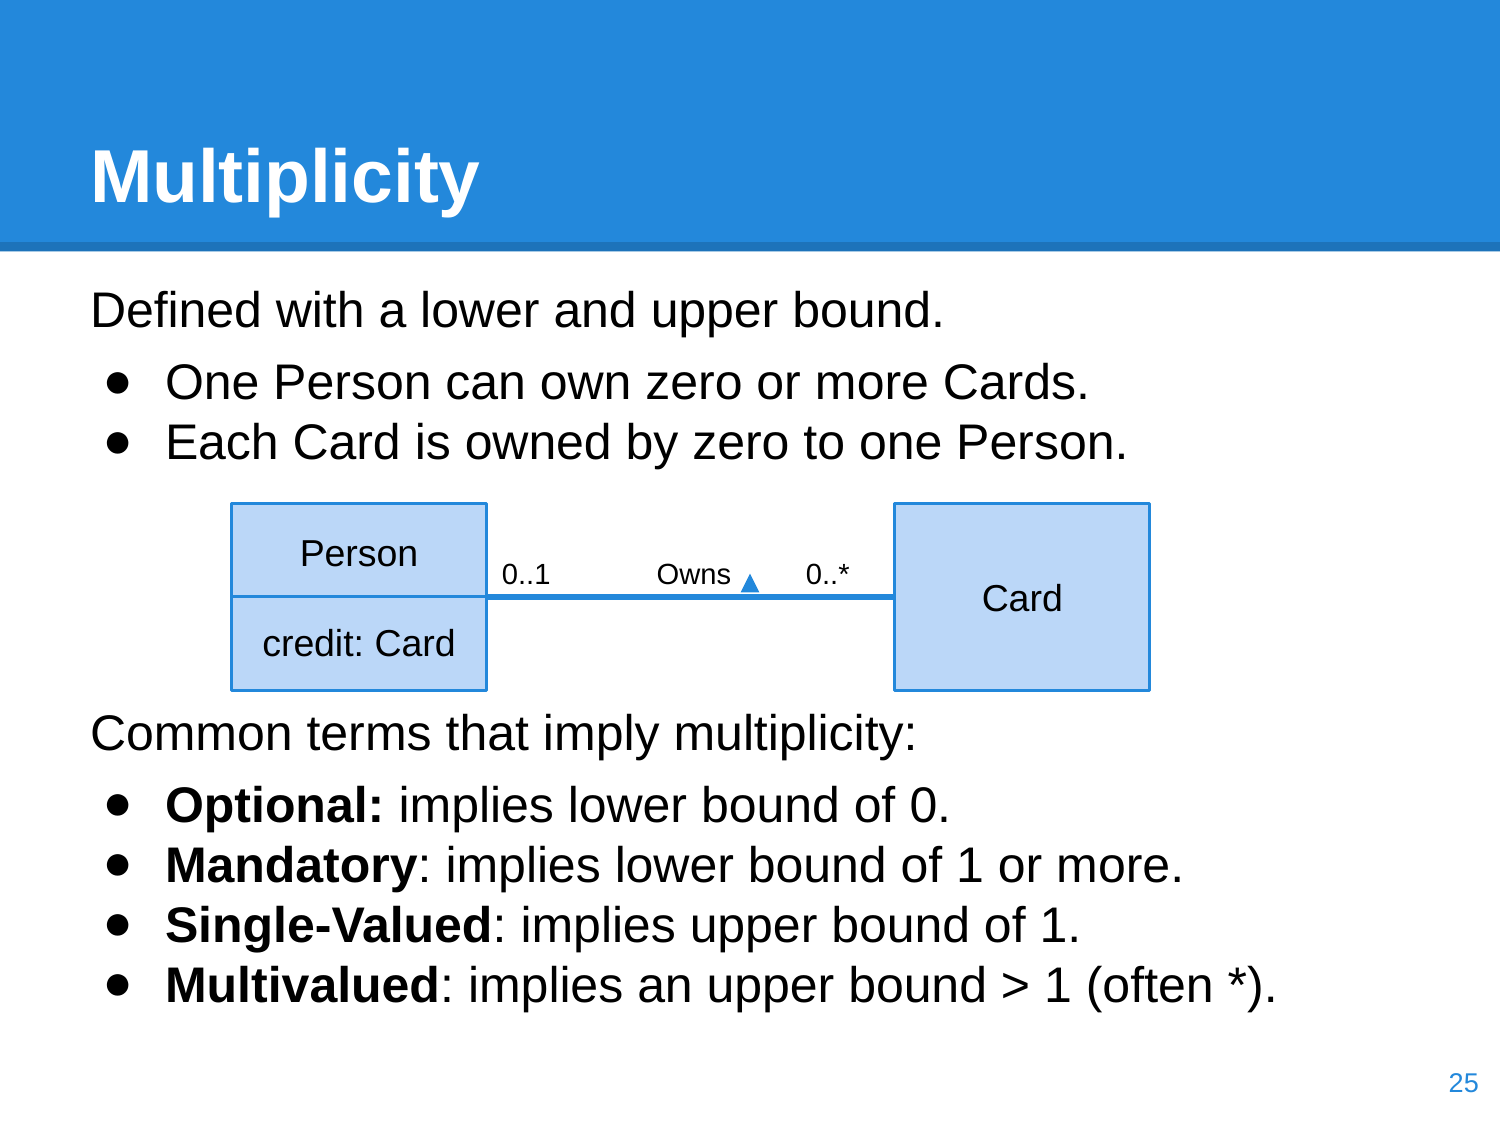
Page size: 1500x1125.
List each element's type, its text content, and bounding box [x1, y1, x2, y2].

list Defined with a lower and upper bound. One Person can own zero or more Cards. Each Card is owned by zero to one Person. Common terms that imply multiplicity: Optional: implies lower bound of 0. Mandatory: implies lower bound of 1 or more. Single-Valued: implies upper bound of 1. Multivalued: implies an upper bound > 1 (often *). [75, 262, 1456, 409]
title Multiplicity [75, 45, 1425, 233]
text_box Card [894, 503, 1150, 691]
slide_number ‹#› [1403, 1038, 1494, 1125]
text_box 0..1 [486, 540, 572, 585]
text_box Person credit: Card [231, 503, 487, 595]
text_box 0..* [790, 540, 895, 585]
text_box Owns [641, 540, 790, 585]
text_box Person credit: Card [231, 603, 487, 691]
